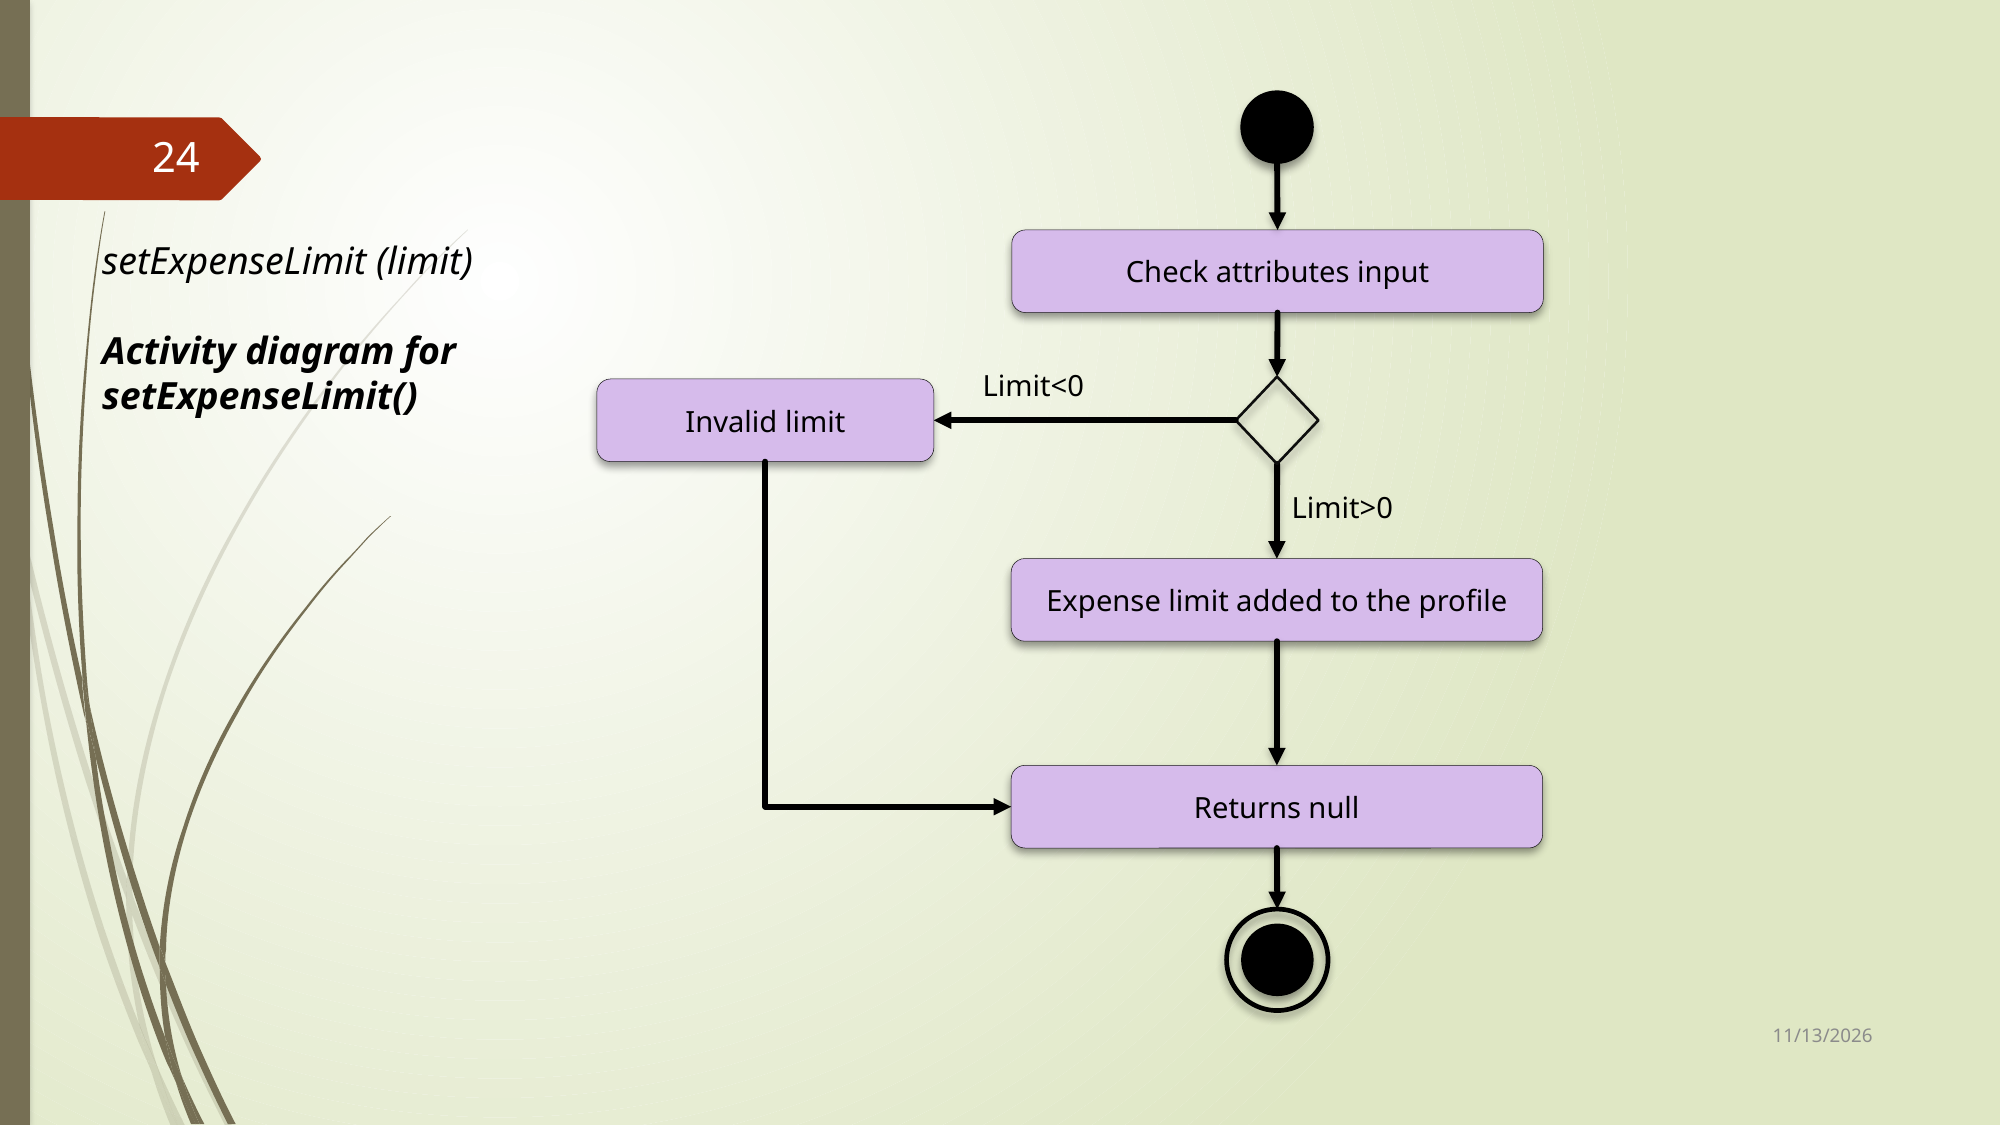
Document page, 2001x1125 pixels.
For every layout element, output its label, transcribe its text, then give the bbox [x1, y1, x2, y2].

text_box Expense limit added to the profile [1066, 557, 1544, 643]
text_box Invalid limit [595, 377, 936, 463]
text_box [1236, 378, 1320, 465]
text_box [1240, 90, 1314, 164]
text_box Limit>0 [1281, 482, 1488, 533]
text_box Returns null [1009, 764, 1544, 850]
slide_number 24 [87, 129, 216, 190]
text_box Limit<0 [967, 359, 1202, 410]
slide_number 25-Sep-17 [1699, 1005, 1888, 1067]
text_box [1225, 908, 1330, 1012]
text_box Check attributes input [1010, 228, 1545, 314]
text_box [715, 511, 1061, 758]
text_box setExpenseLimit (limit) Activity diagram for setExpenseLimit() [87, 229, 634, 425]
